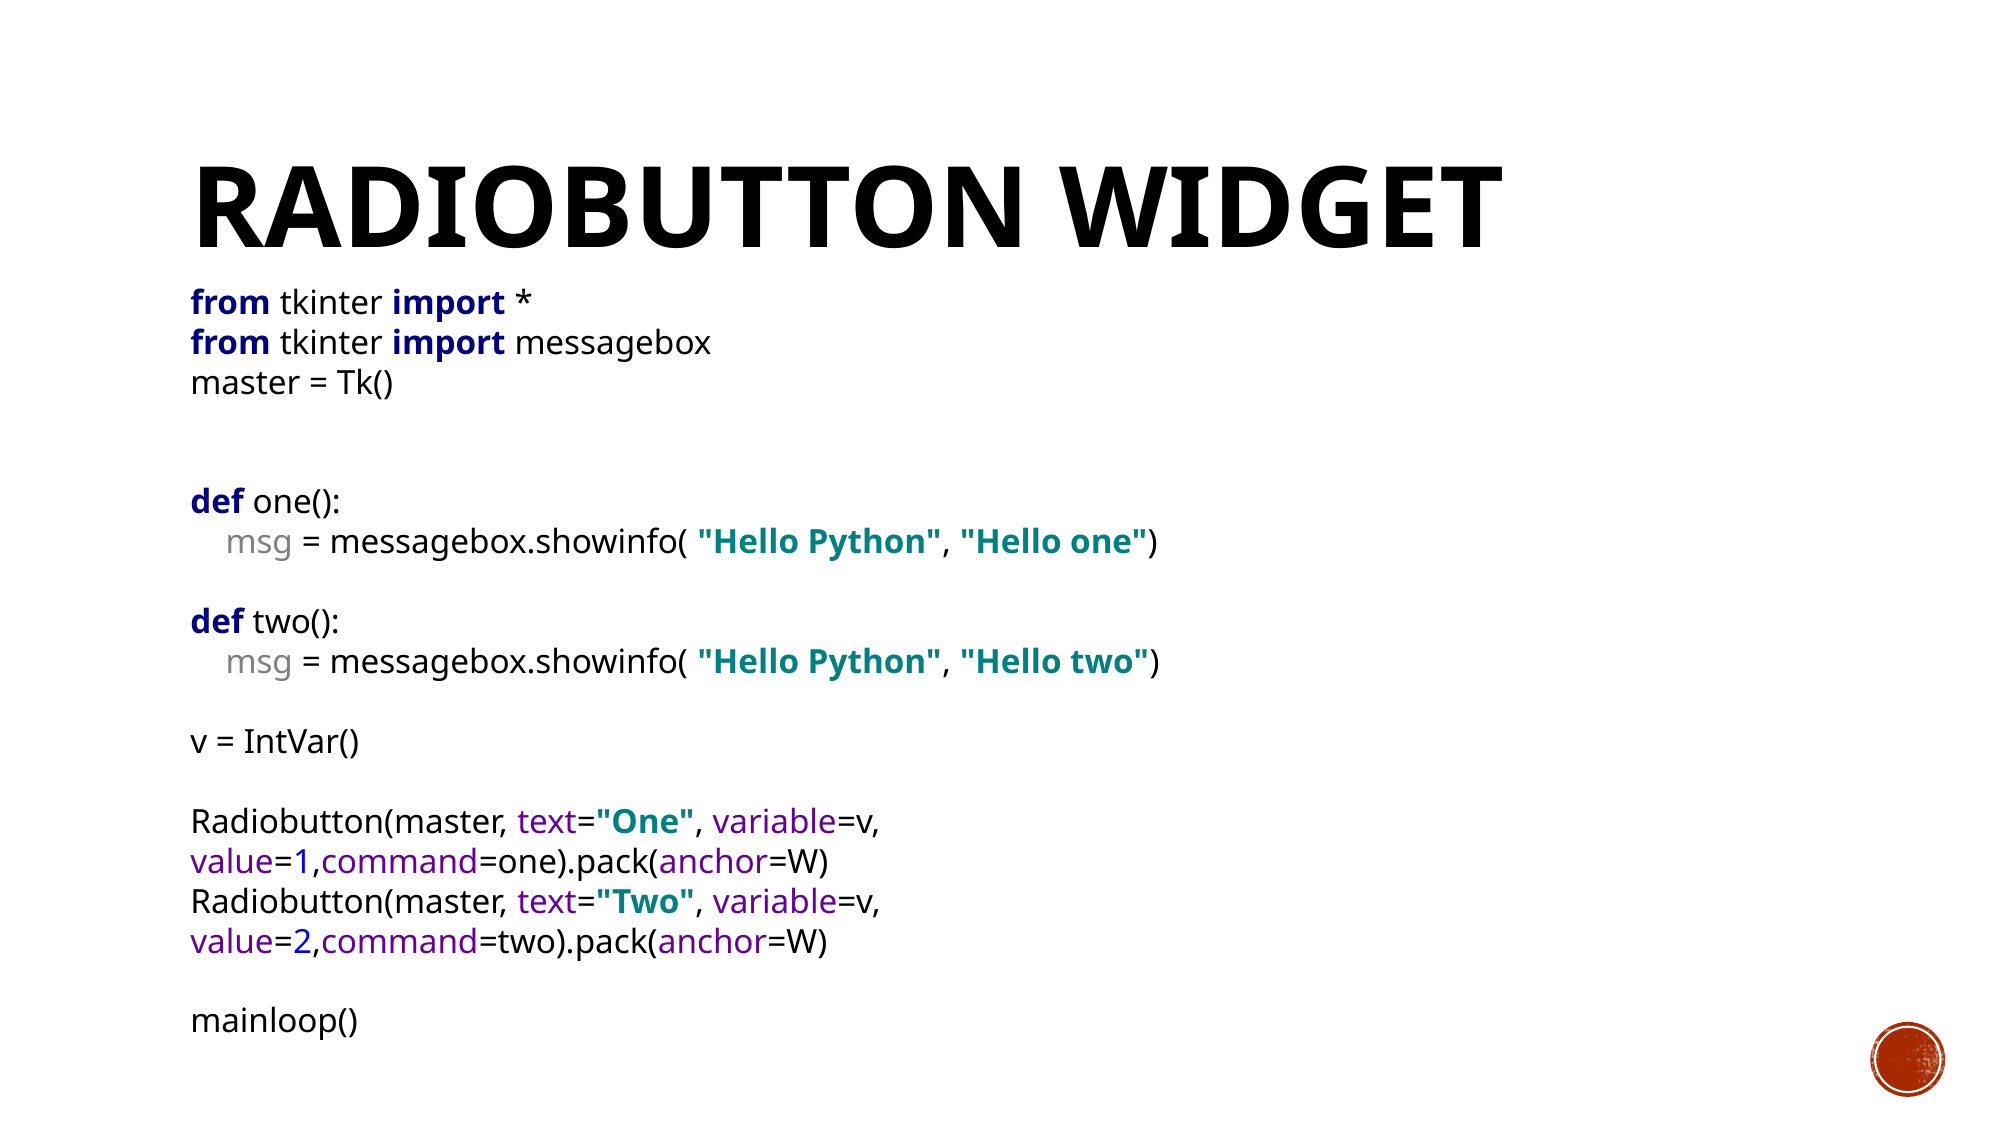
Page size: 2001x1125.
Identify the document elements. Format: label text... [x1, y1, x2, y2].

title Radiobutton Widget [175, 79, 1826, 344]
list from tkinter import * from tkinter import messagebox master = Tk() def one(): msg = messagebox.showinfo( "Hello Python", "Hello one") def two(): msg = messagebox.showinfo( "Hello Python", "Hello two") v = IntVar() Radiobutton(master, text="One", variable=v, value=1,command=one).pack(anchor=W) Radiobutton(master, text="Two", variable=v, value=2,command=two).pack(anchor=W) mainloop() [175, 273, 1500, 1087]
